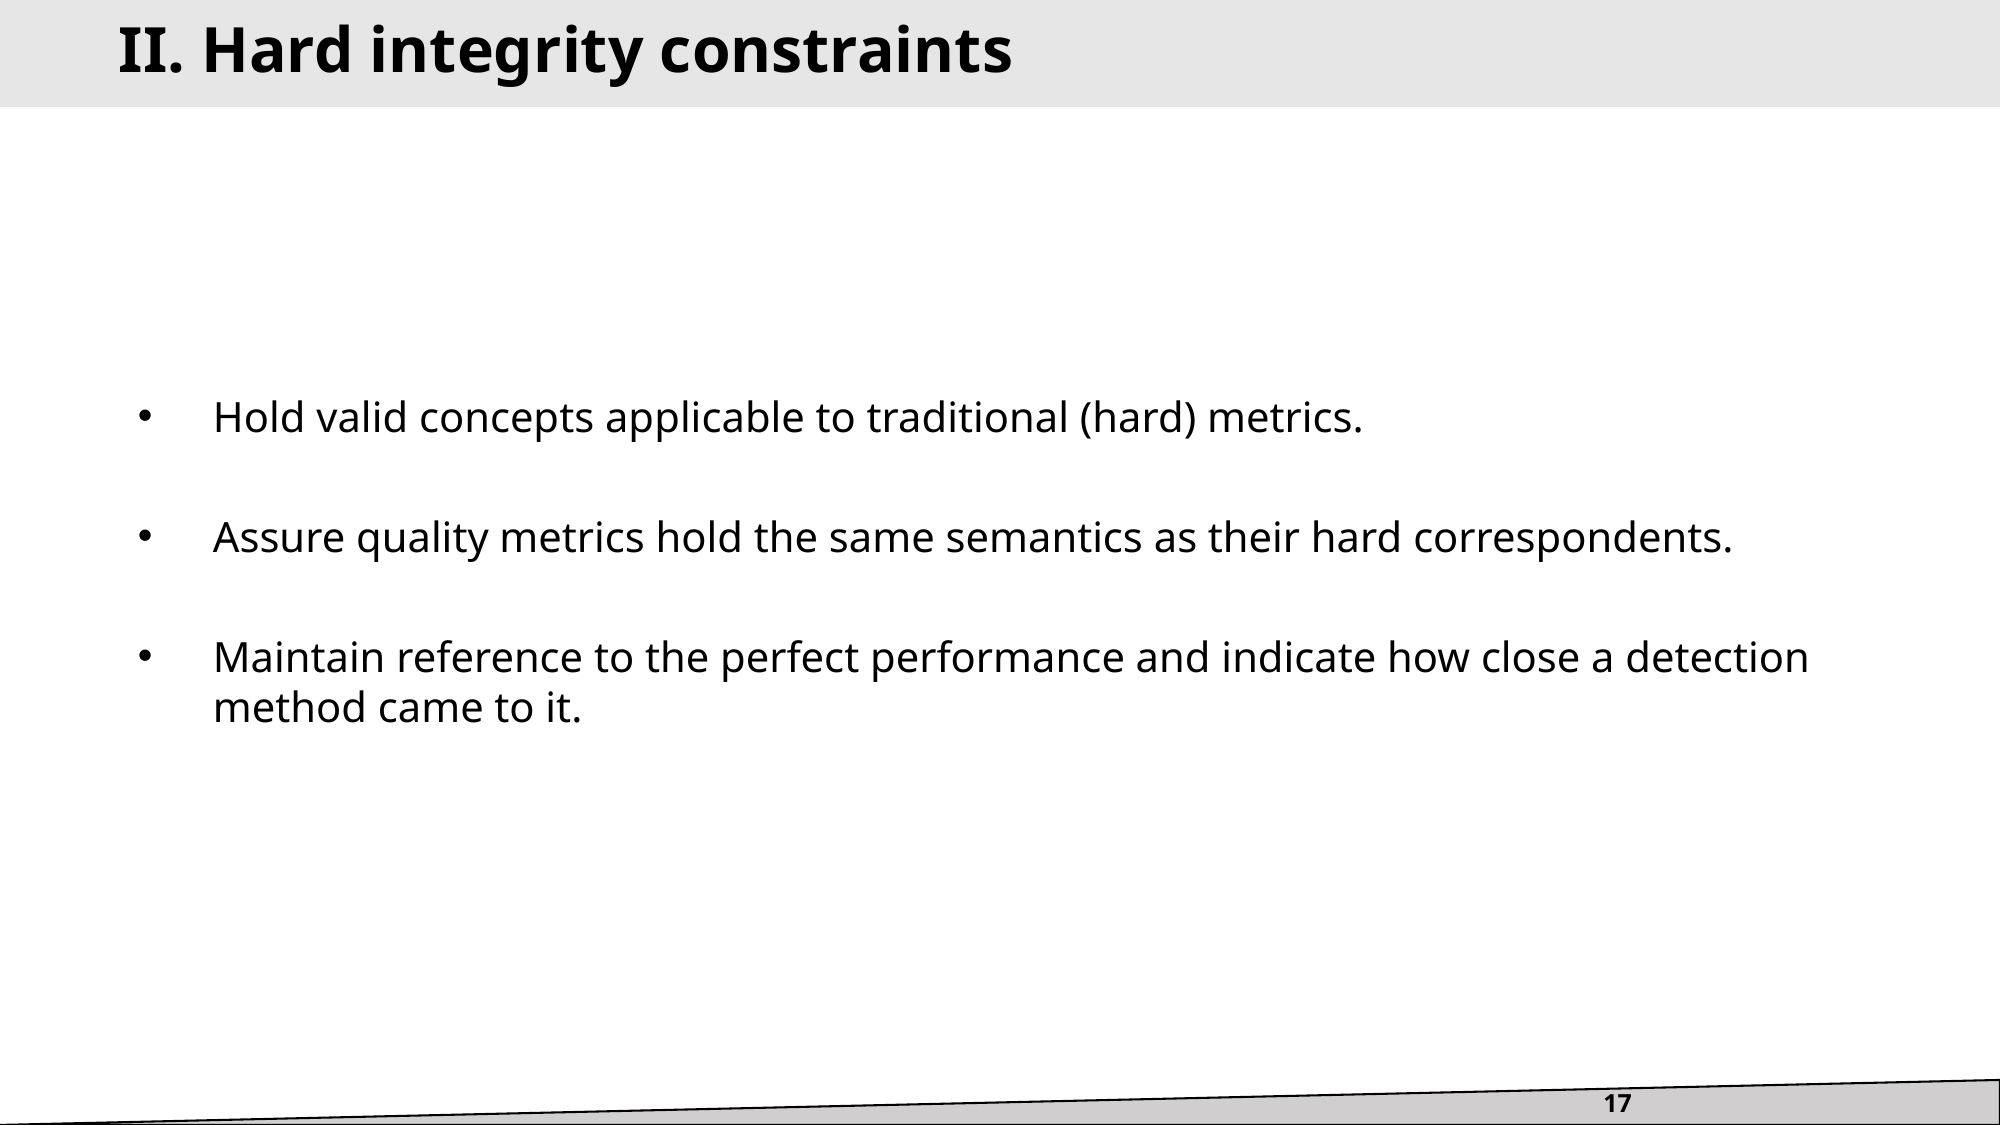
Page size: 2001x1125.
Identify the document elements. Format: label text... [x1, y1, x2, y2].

text_box [0, 1094, 1309, 1125]
text_box Hold valid concepts applicable to traditional (hard) metrics. Assure quality metrics hold the same semantics as their hard correspondents. Maintain reference to the perfect performance and indicate how close a detection method came to it. [123, 383, 1855, 738]
text_box [1647, 1078, 2000, 1125]
text_box II. Hard integrity constraints [103, 0, 1874, 105]
slide_number 17 [1309, 1074, 1647, 1125]
text_box [0, 0, 2000, 108]
